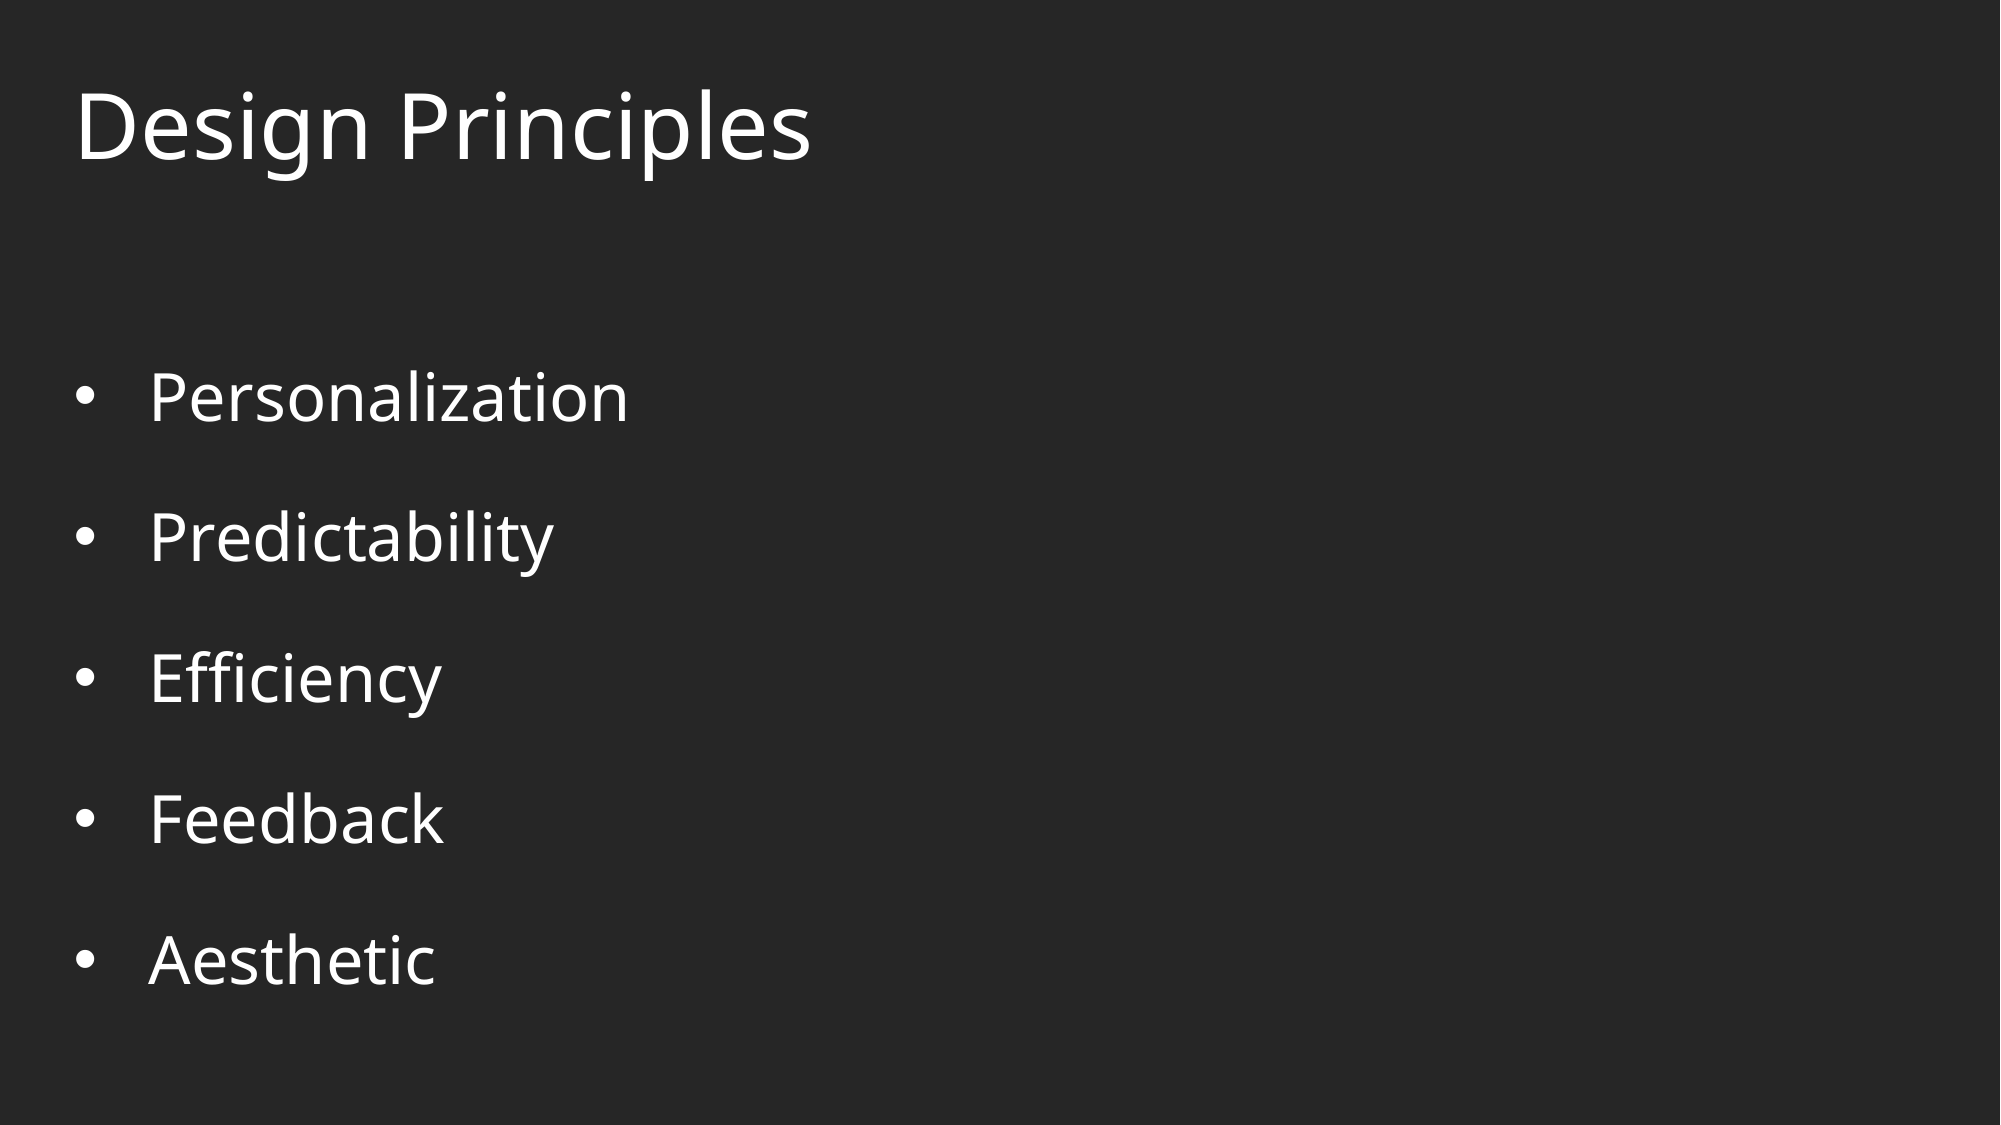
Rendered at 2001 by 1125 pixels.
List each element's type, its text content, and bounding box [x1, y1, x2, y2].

text_box Personalization Predictability Efficiency Feedback Aesthetic [58, 306, 1942, 1013]
subtitle Design Principles [58, 72, 1942, 191]
